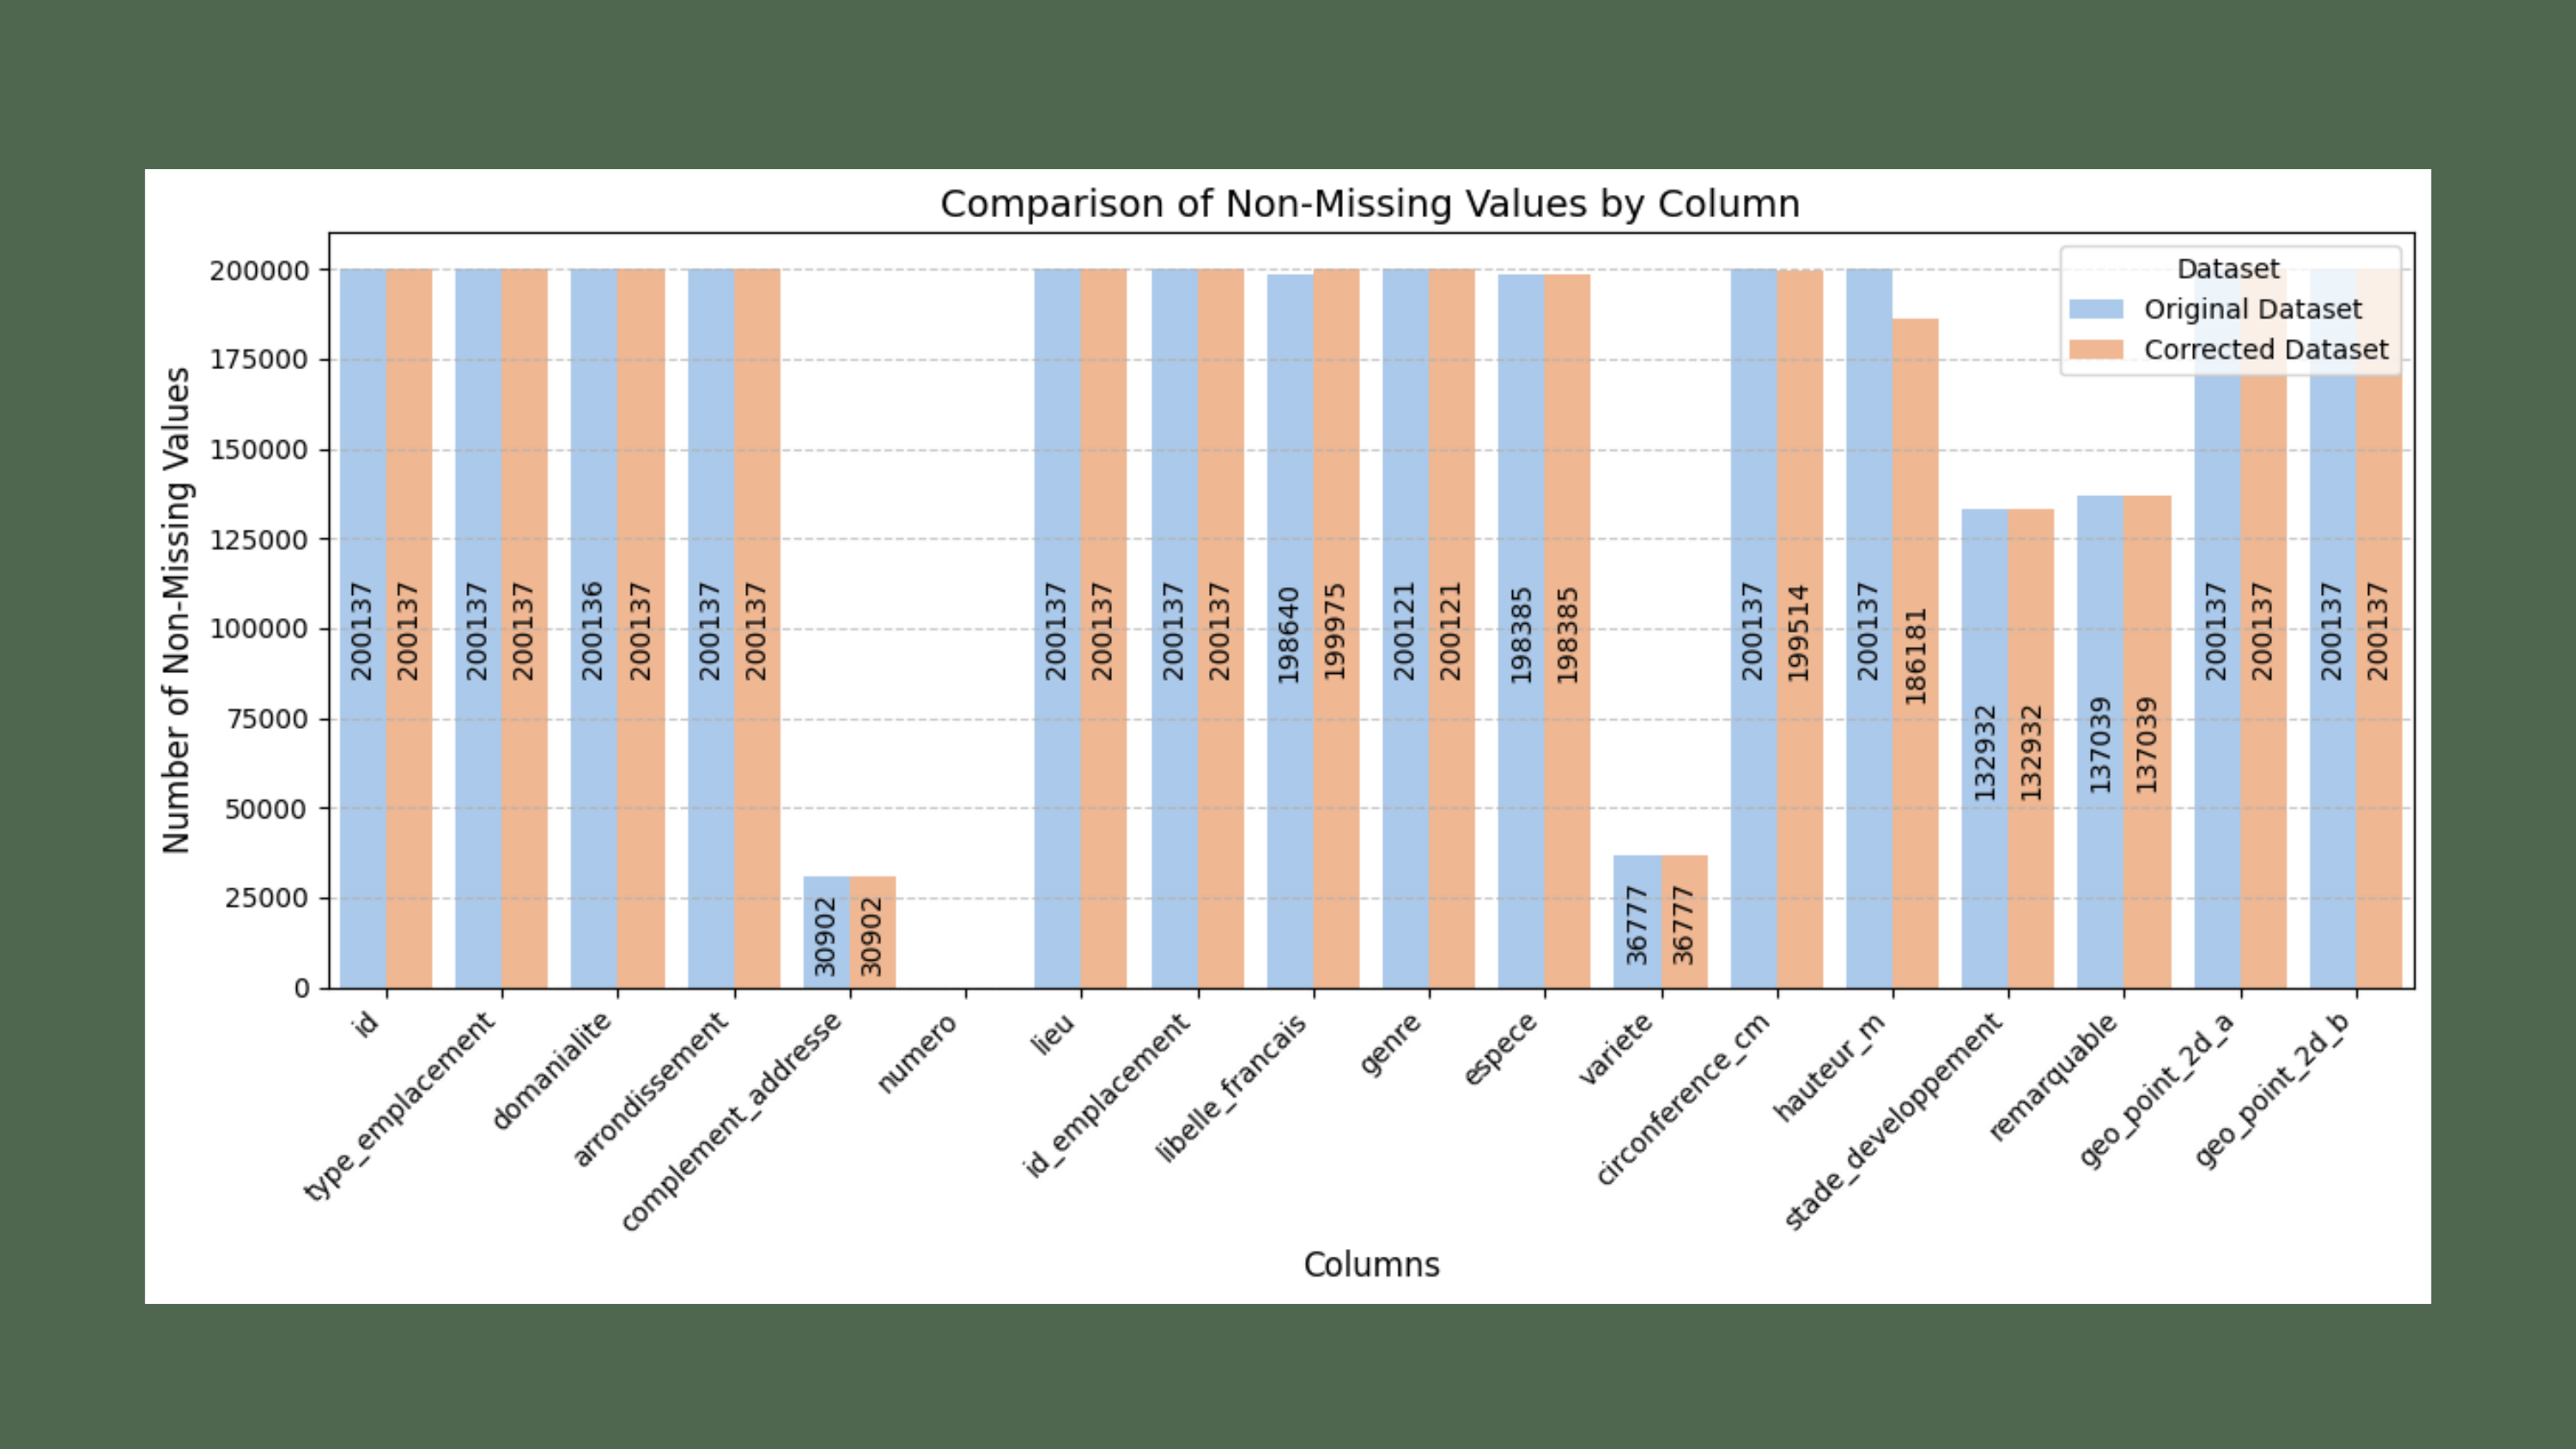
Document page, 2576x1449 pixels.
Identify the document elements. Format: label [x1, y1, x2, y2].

text_box [144, 169, 2432, 1304]
